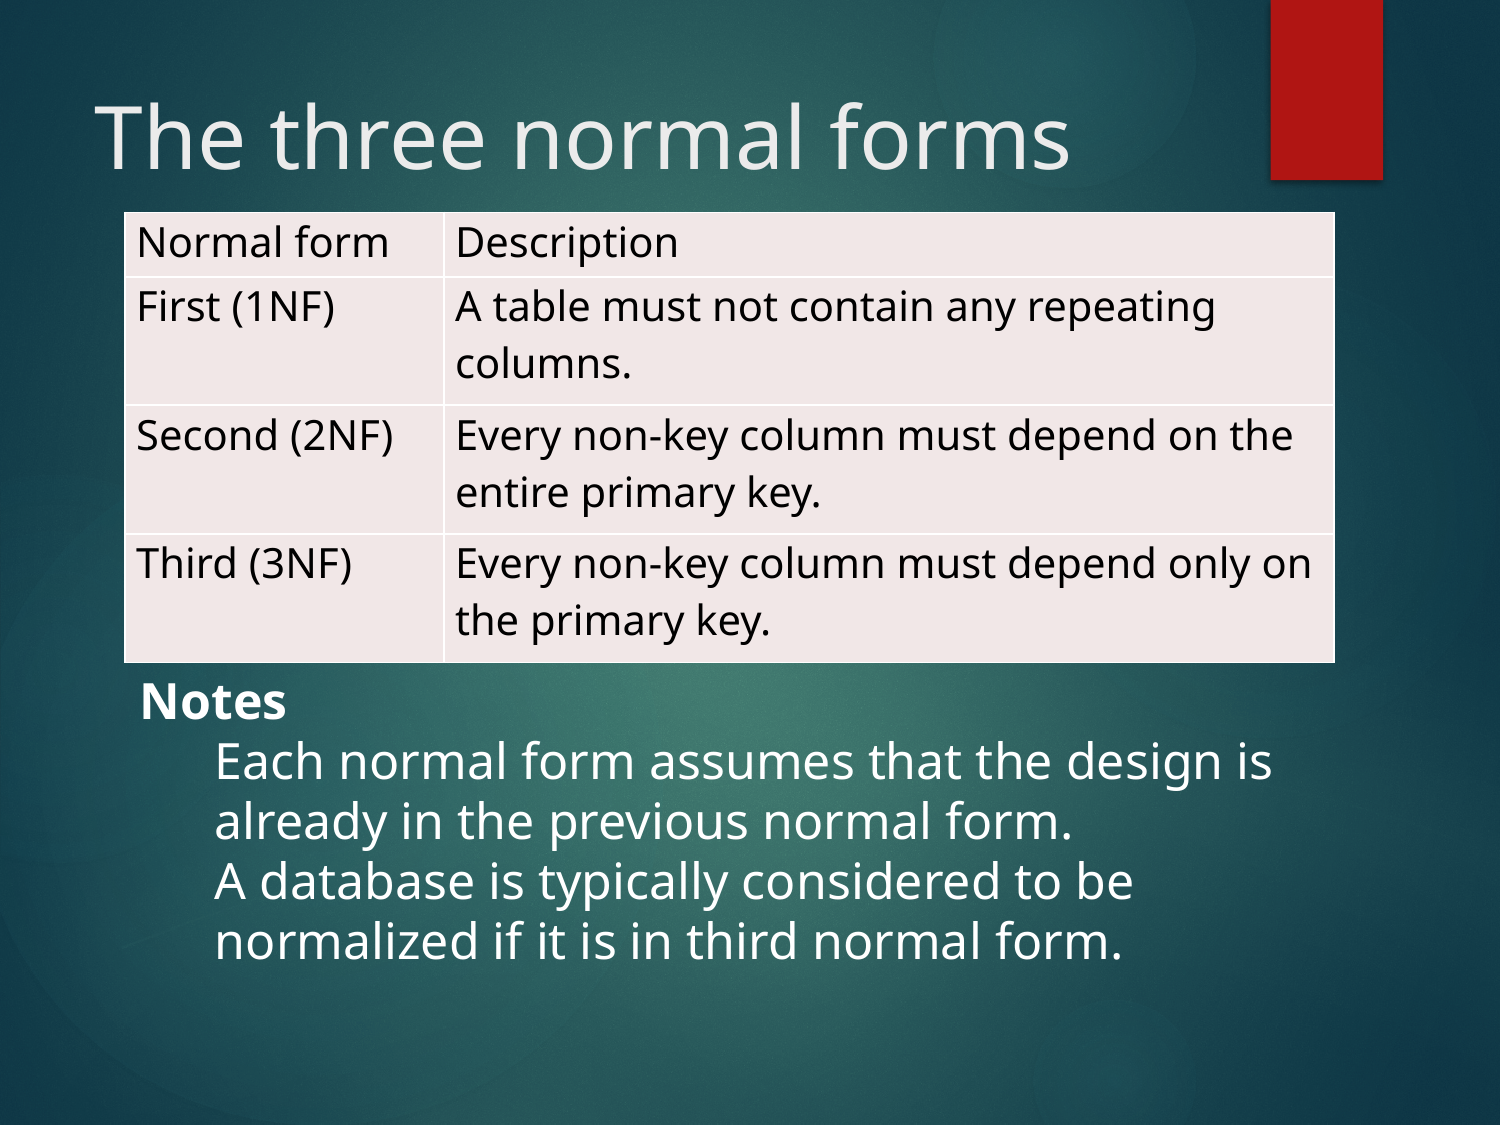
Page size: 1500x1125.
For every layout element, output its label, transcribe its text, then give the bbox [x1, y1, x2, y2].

table_cell A table must not contain any repeating columns. [445, 278, 1333, 404]
table_cell Every non-key column must depend on the entire primary key. [445, 406, 1333, 533]
table_cell Second (2NF) [126, 406, 443, 533]
table_cell First (1NF) [126, 278, 443, 404]
text_box Notes Each normal form assumes that the design is already in the previous normal form. A database is typically considered to be normalized if it is in third normal form. [124, 662, 1338, 978]
table_cell Every non-key column must depend only on the primary key. [445, 535, 1333, 662]
table_header Description [445, 213, 1333, 276]
title The three normal forms [79, 74, 1237, 304]
table_cell Third (3NF) [126, 535, 443, 662]
table_header Normal form [126, 213, 443, 276]
